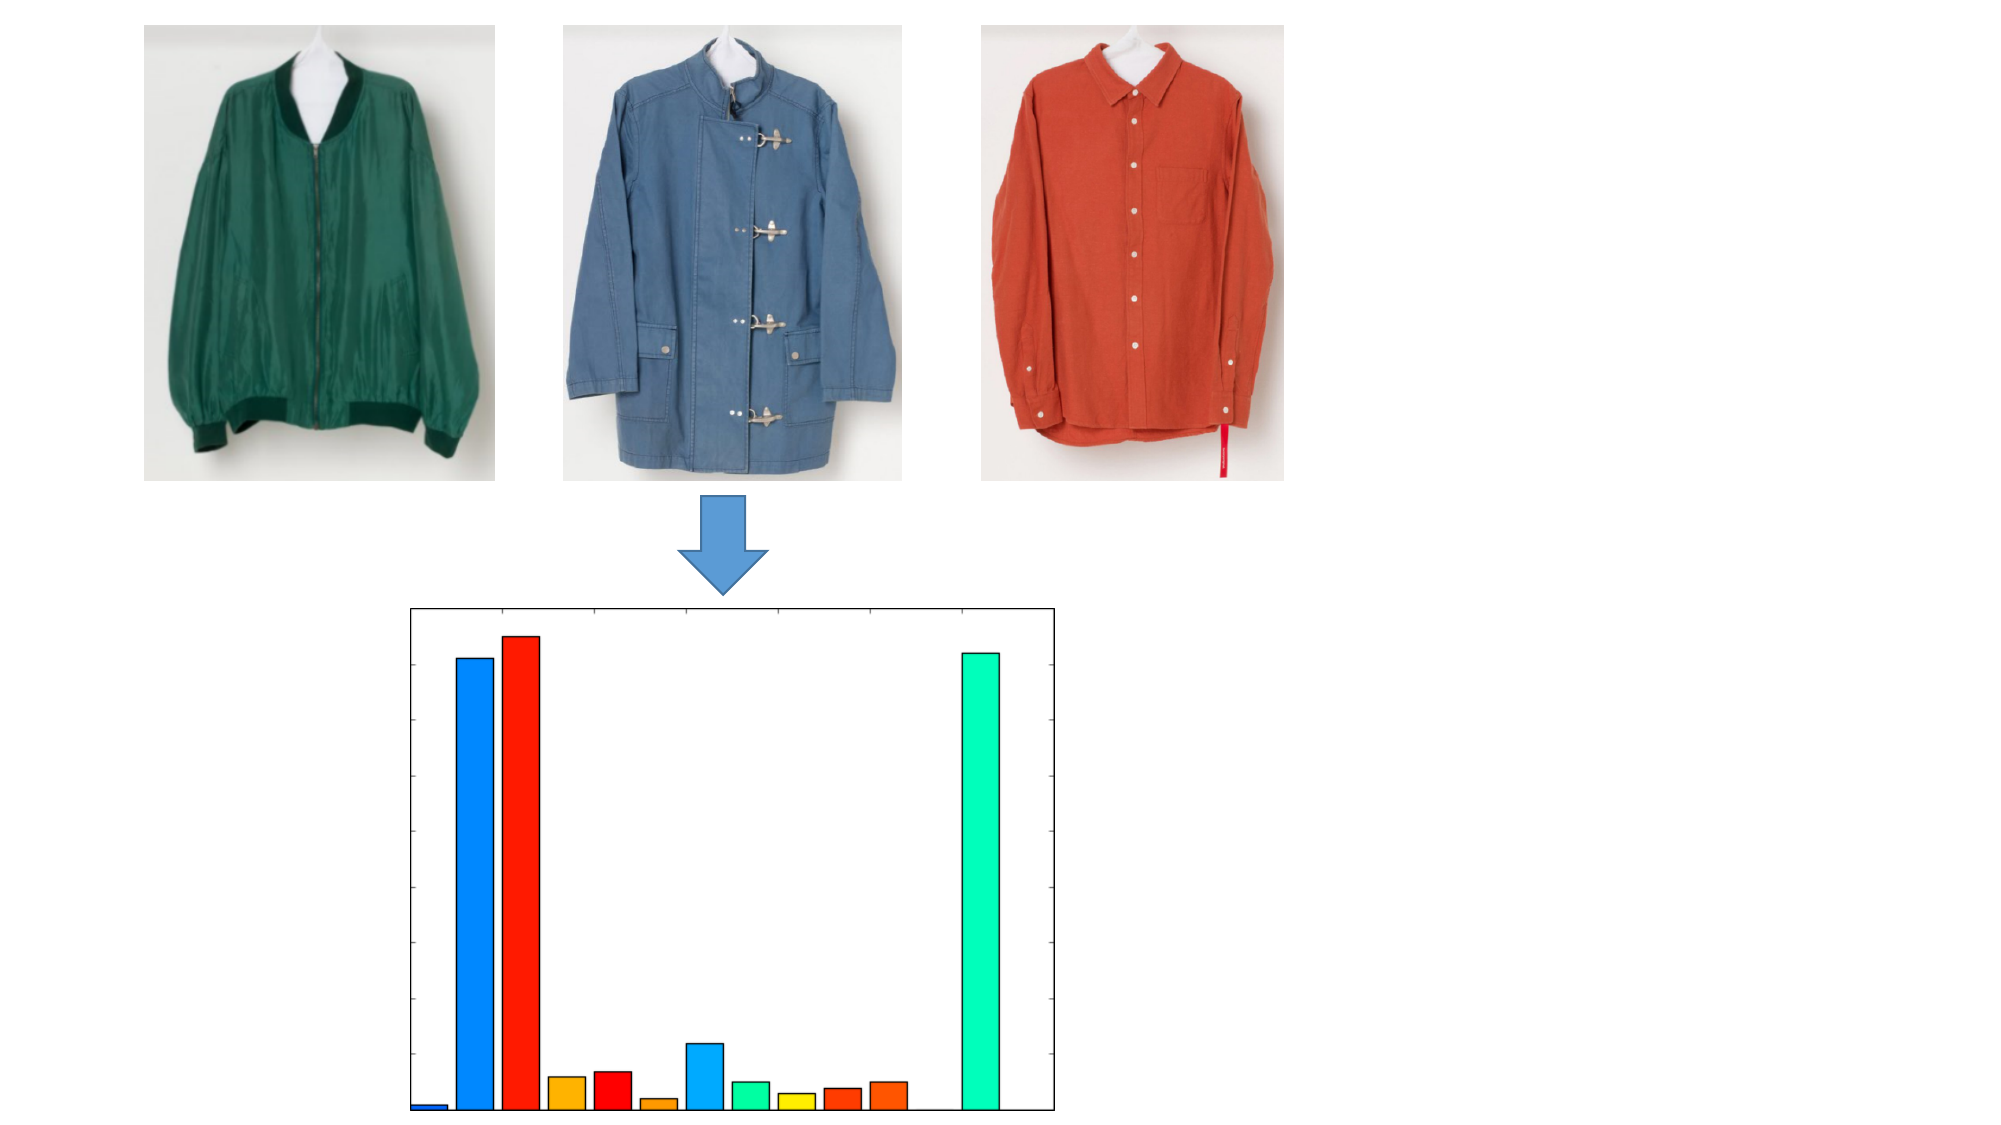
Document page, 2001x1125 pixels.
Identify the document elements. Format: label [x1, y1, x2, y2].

picture [409, 608, 1055, 1111]
picture [144, 25, 495, 481]
text_box [676, 495, 770, 597]
picture [981, 25, 1285, 481]
picture [563, 25, 902, 481]
